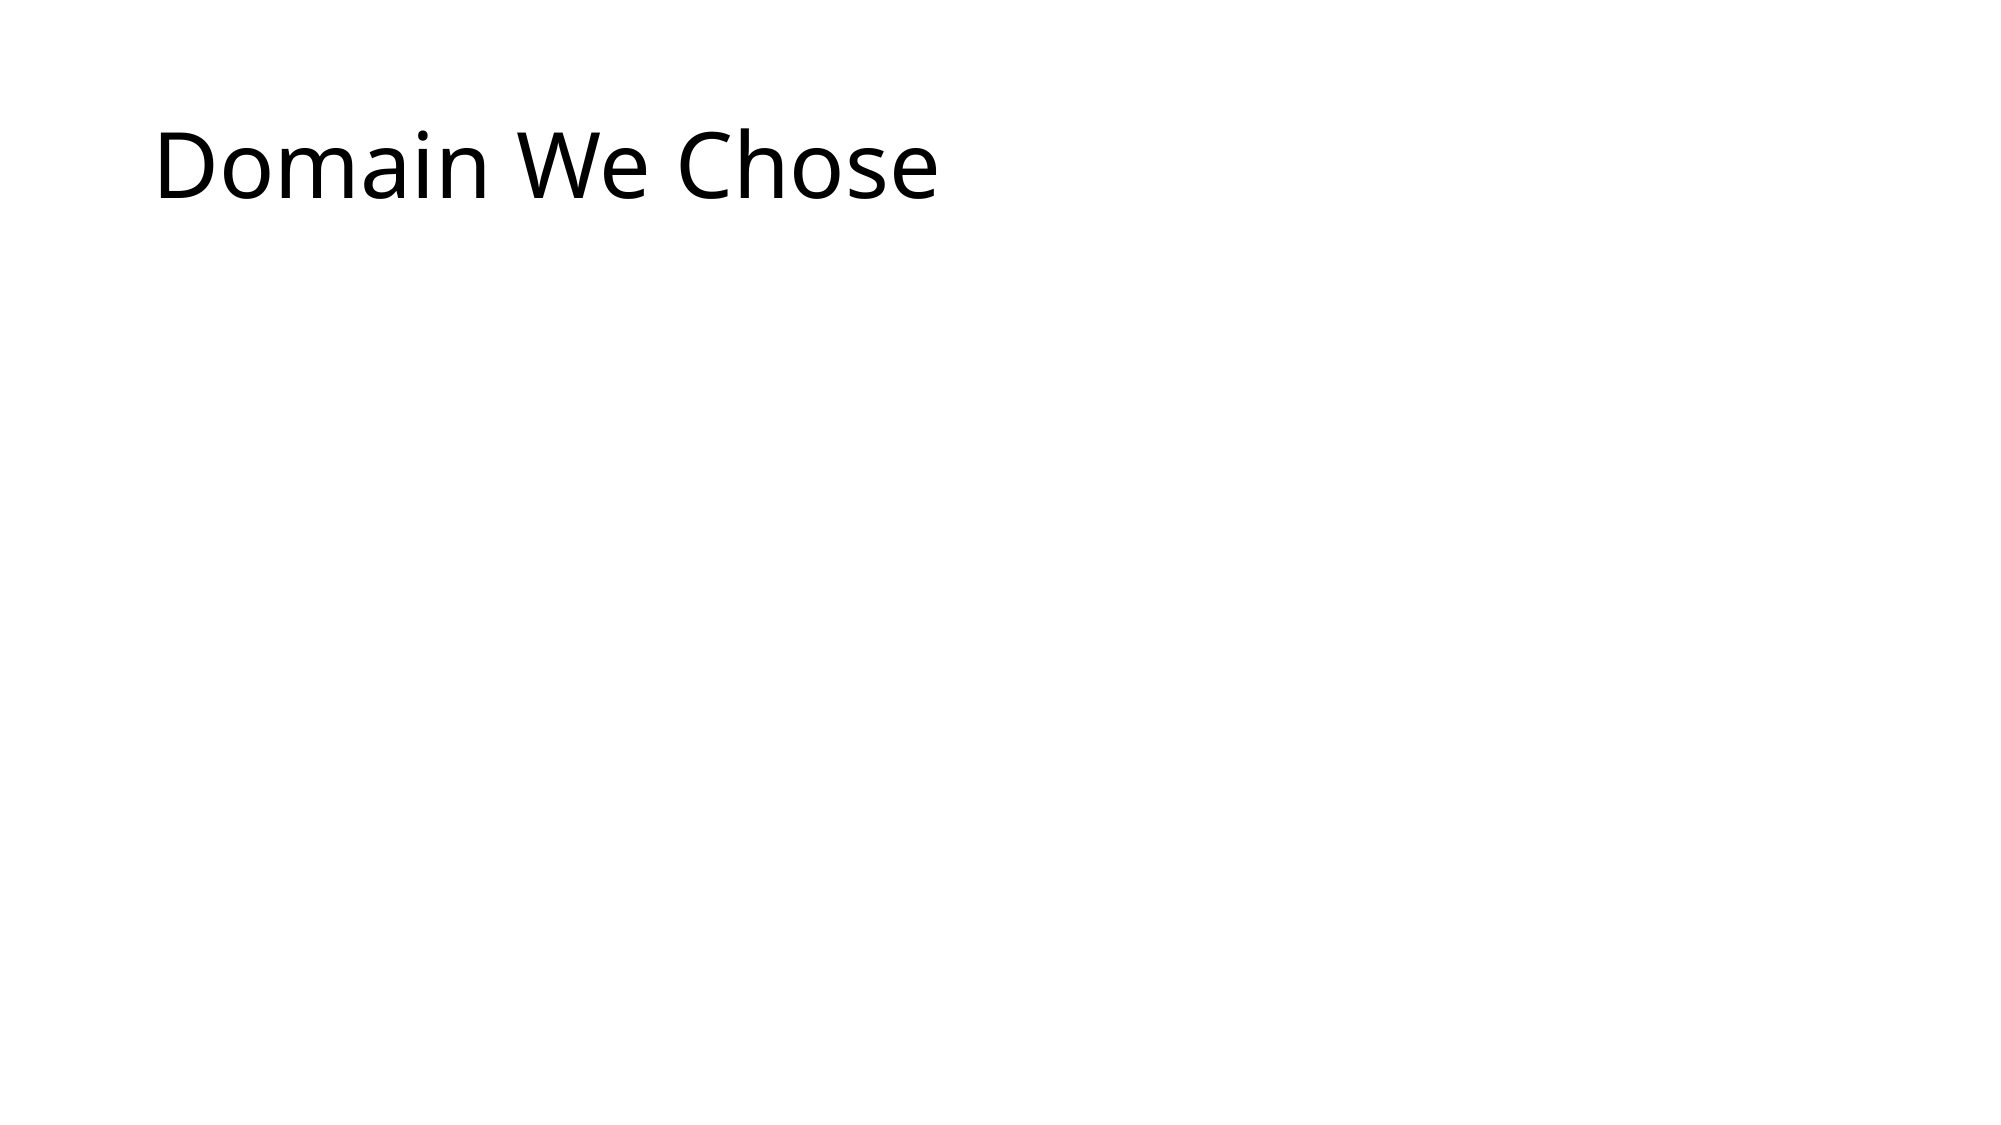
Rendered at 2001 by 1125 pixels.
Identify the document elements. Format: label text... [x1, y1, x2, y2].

title Domain We Chose [137, 59, 1863, 278]
